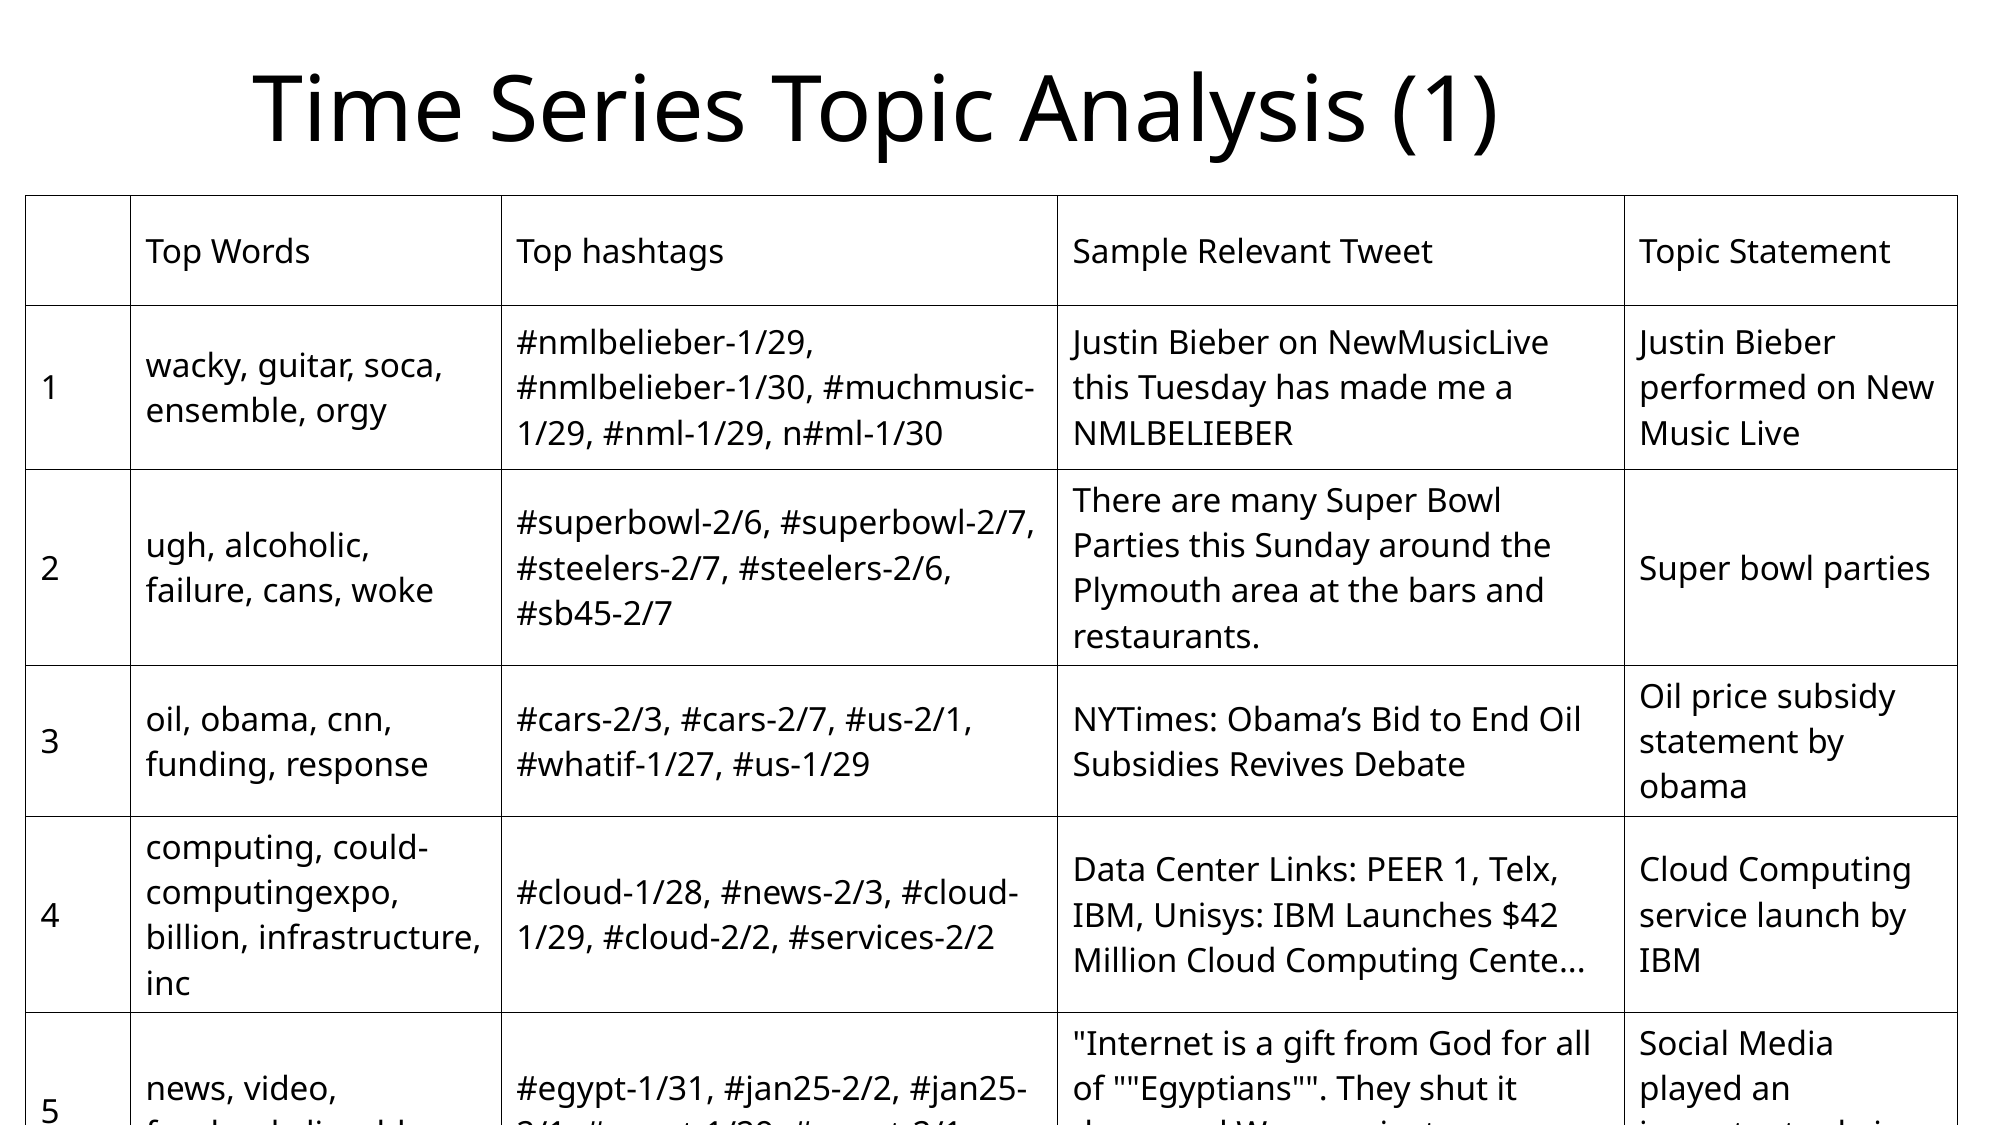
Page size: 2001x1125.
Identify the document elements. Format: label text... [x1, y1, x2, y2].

table_cell Justin Bieber performed on New Music Live [1625, 306, 1957, 469]
table_cell ugh, alcoholic, failure, cans, woke [131, 470, 501, 665]
table_cell 5 [26, 1013, 130, 1125]
table_cell wacky, guitar, soca, ensemble, orgy [131, 306, 501, 469]
table_cell #nmlbelieber-1/29, #nmlbelieber-1/30, #muchmusic-1/29, #nml-1/29, n#ml-1/30 [502, 306, 1057, 469]
table_cell 1 [26, 306, 130, 469]
table_cell #cars-2/3, #cars-2/7, #us-2/1, #whatif-1/27, #us-1/29 [502, 666, 1057, 816]
table_cell news, video, facebook, live, blog [131, 1013, 501, 1125]
table_cell NYTimes: Obama’s Bid to End Oil Subsidies Revives Debate [1058, 666, 1624, 816]
table_cell computing, could- computingexpo, billion, infrastructure, inc [131, 817, 501, 1012]
table_header Topic Statement [1625, 196, 1957, 305]
table_cell 2 [26, 470, 130, 665]
table_cell Super bowl parties [1625, 470, 1957, 665]
table_cell There are many Super Bowl Parties this Sunday around the Plymouth area at the bars and restaurants. [1058, 470, 1624, 665]
table_cell 4 [26, 817, 130, 1012]
table_header [26, 196, 130, 305]
table_cell Justin Bieber on NewMusicLive this Tuesday has made me a NMLBELIEBER [1058, 306, 1624, 469]
table_cell Social Media played an important role in Egyptian revolution [1625, 1013, 1957, 1125]
table_header Sample Relevant Tweet [1058, 196, 1624, 305]
table_cell Data Center Links: PEER 1, Telx, IBM, Unisys: IBM Launches $42 Million Cloud Computing Cente... [1058, 817, 1624, 1012]
table_header Top hashtags [502, 196, 1057, 305]
table_cell Oil price subsidy statement by obama [1625, 666, 1957, 816]
table_cell #cloud-1/28, #news-2/3, #cloud-1/29, #cloud-2/2, #services-2/2 [502, 817, 1057, 1012]
table_cell 3 [26, 666, 130, 816]
table_header Top Words [131, 196, 501, 305]
table_cell oil, obama, cnn, funding, response [131, 666, 501, 816]
table_cell #superbowl-2/6, #superbowl-2/7, #steelers-2/7, #steelers-2/6, #sb45-2/7 [502, 470, 1057, 665]
title Time Series Topic Analysis (1) [237, 47, 1814, 176]
table_cell #egypt-1/31, #jan25-2/2, #jan25- 2/1, #egypt-1/29, #egypt-2/1 [502, 1013, 1057, 1125]
table_cell Cloud Computing service launch by IBM [1625, 817, 1957, 1012]
table_cell "Internet is a gift from God for all of ""Egyptians"". They shut it down and We were just ""Gyptians" [1058, 1013, 1624, 1125]
